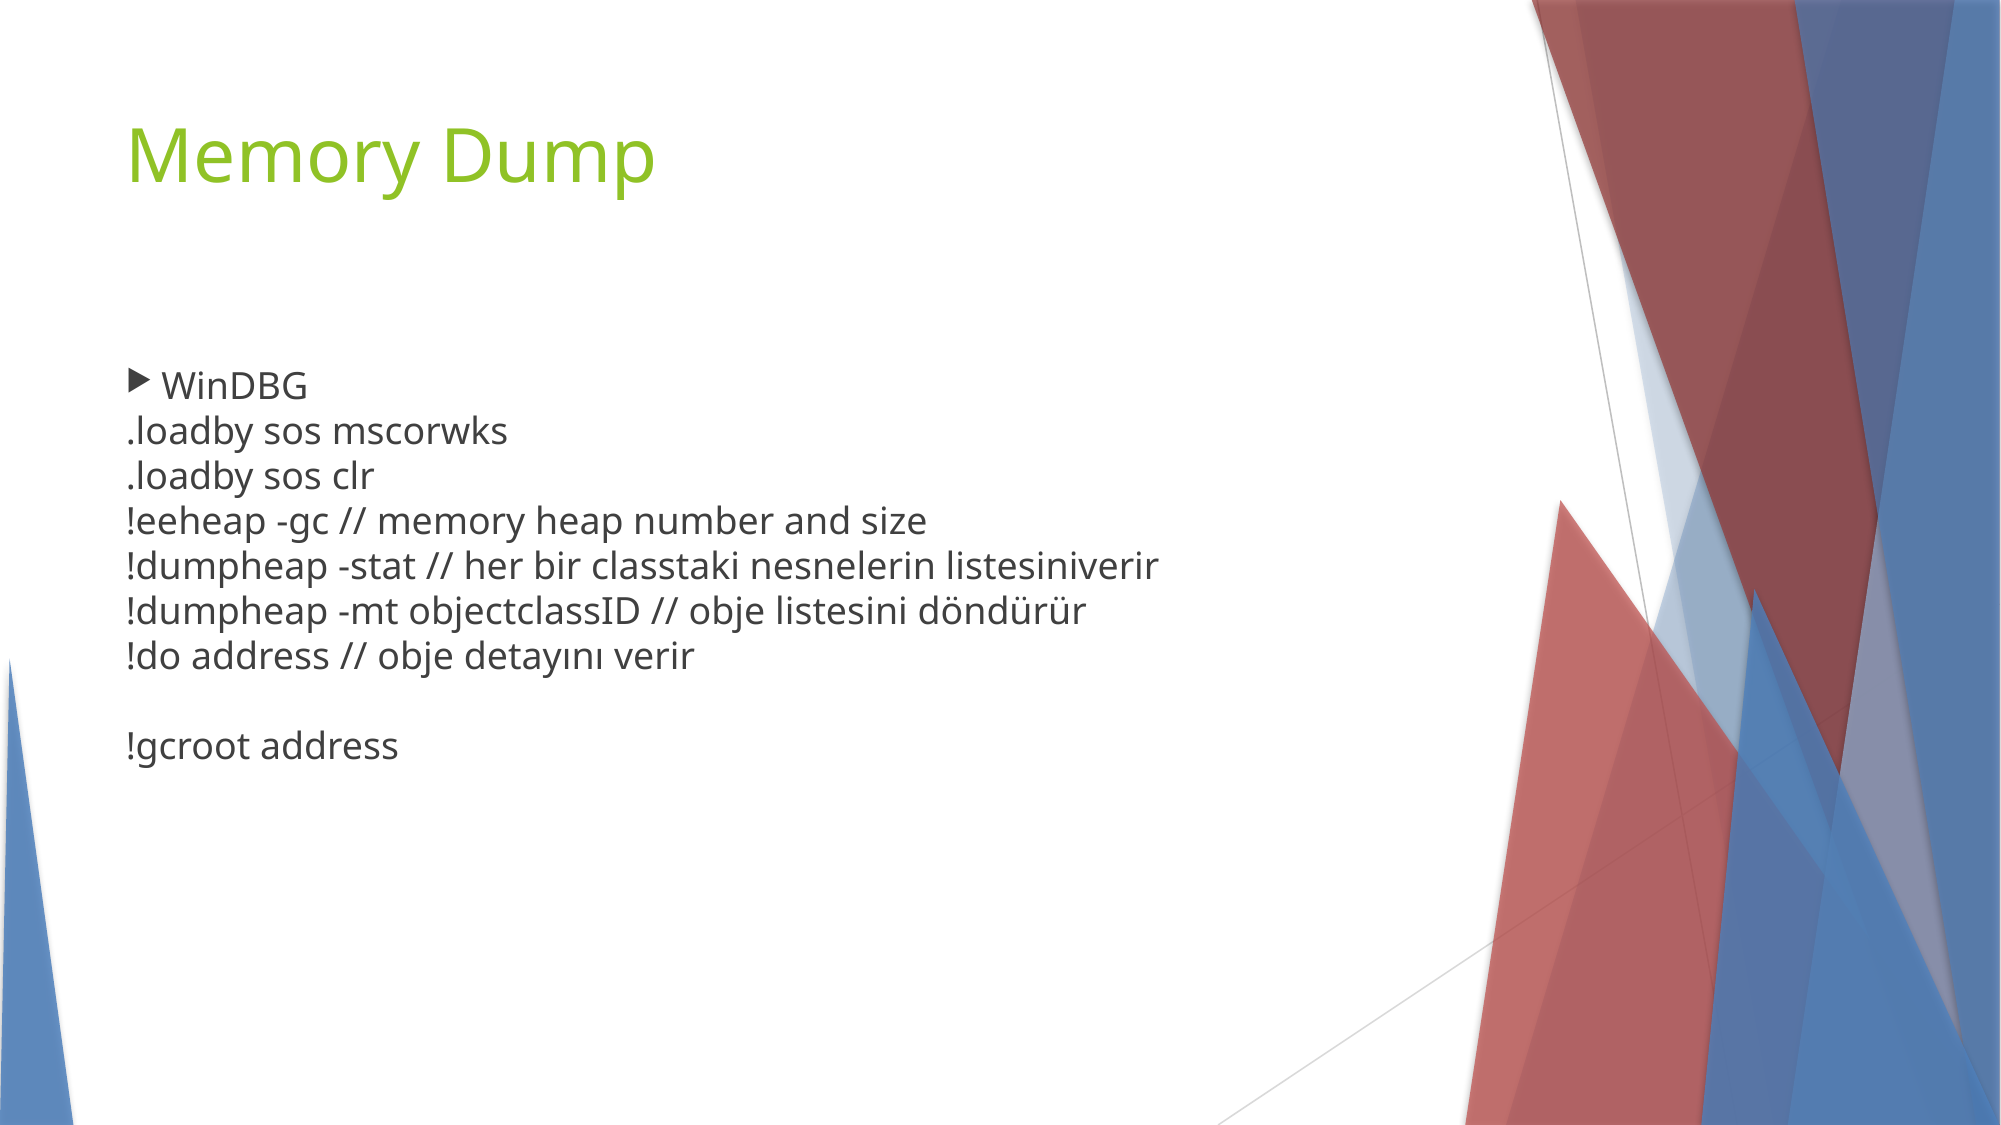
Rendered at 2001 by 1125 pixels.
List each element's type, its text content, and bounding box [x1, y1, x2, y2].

text_box Memory Dump [111, 99, 1522, 317]
text_box WinDBG .loadby sos mscorwks .loadby sos clr !eeheap -gc // memory heap number and size !dumpheap -stat // her bir classtaki nesnelerin listesiniverir !dumpheap -mt objectclassID // obje listesini döndürür !do address // obje detayını verir !gcroot address [111, 354, 1522, 991]
